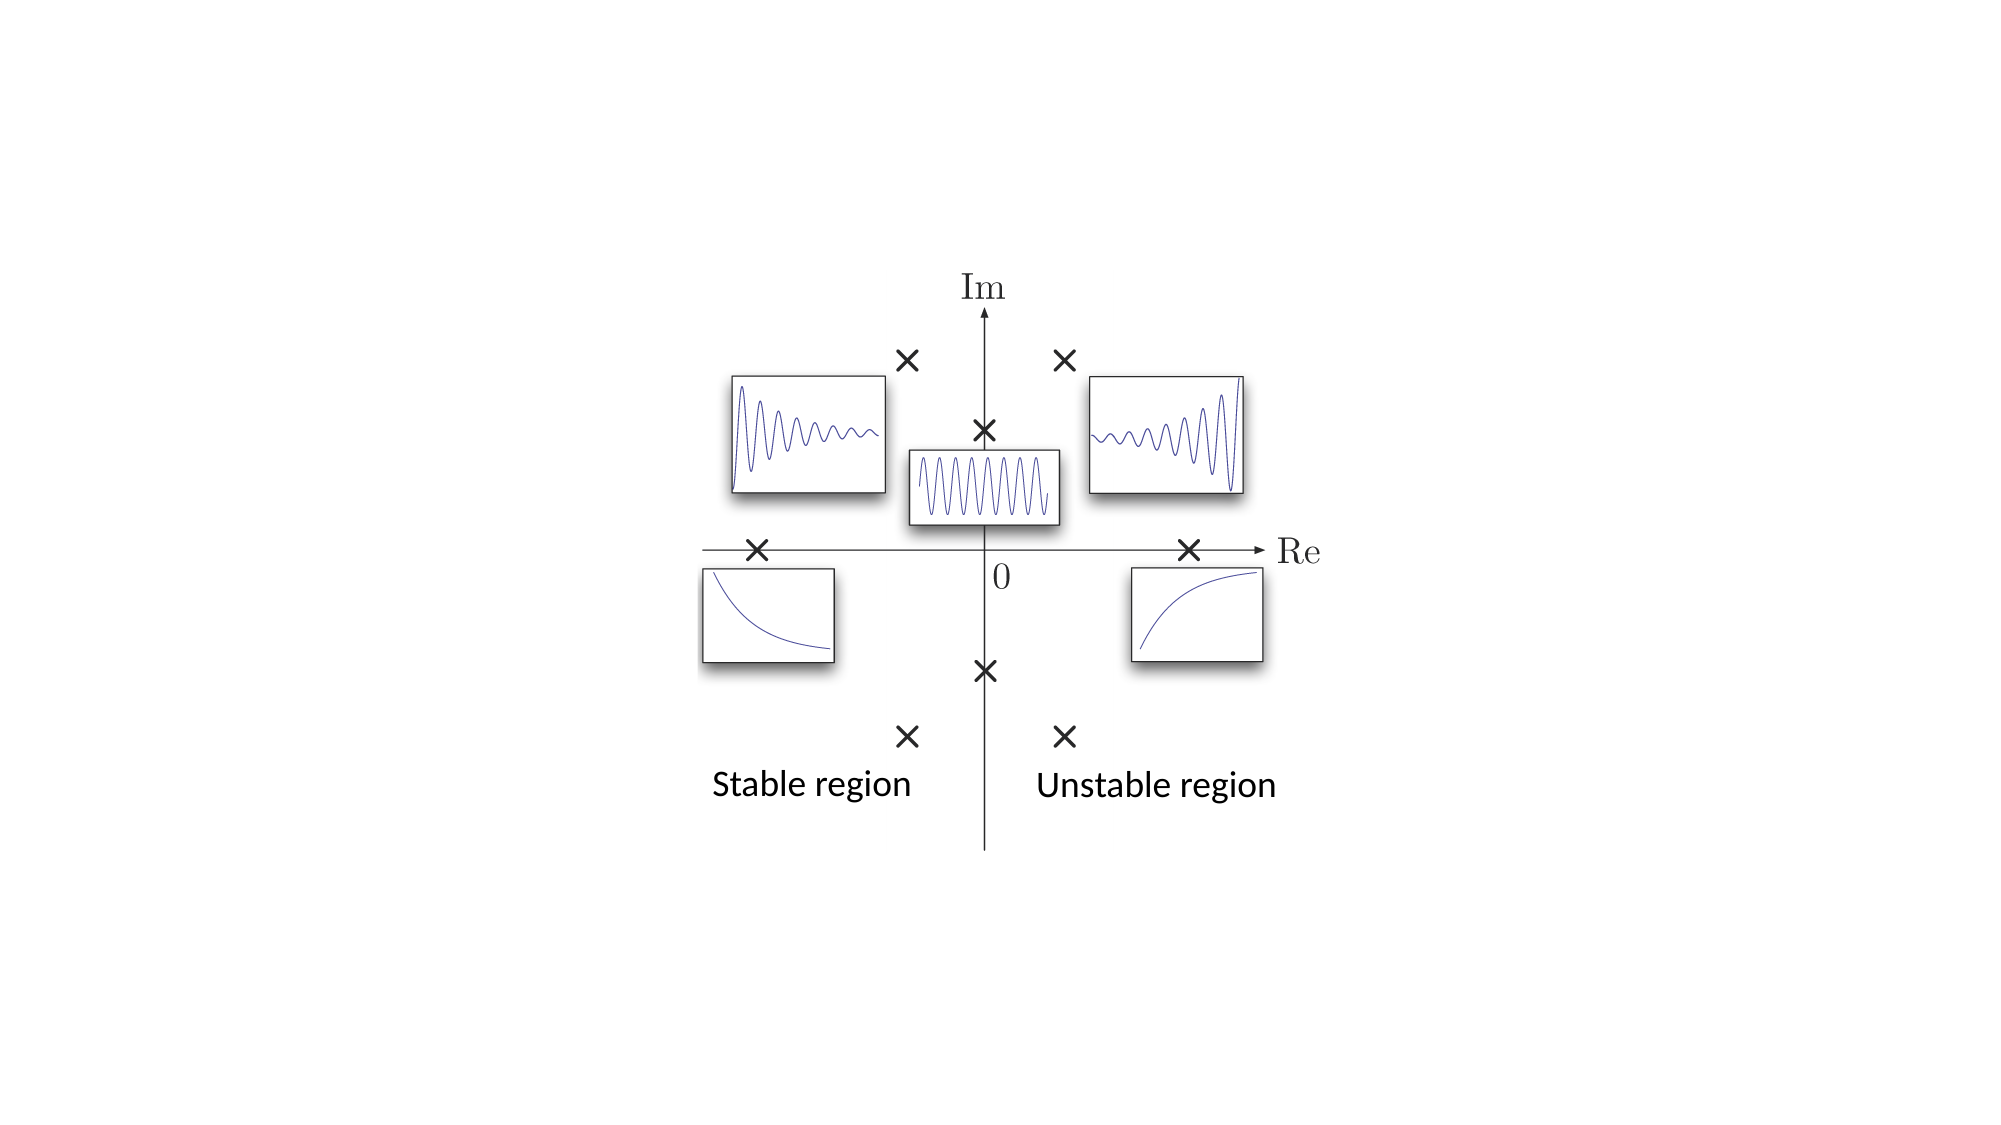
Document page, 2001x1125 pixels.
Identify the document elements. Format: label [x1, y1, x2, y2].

text_box [697, 270, 1330, 854]
